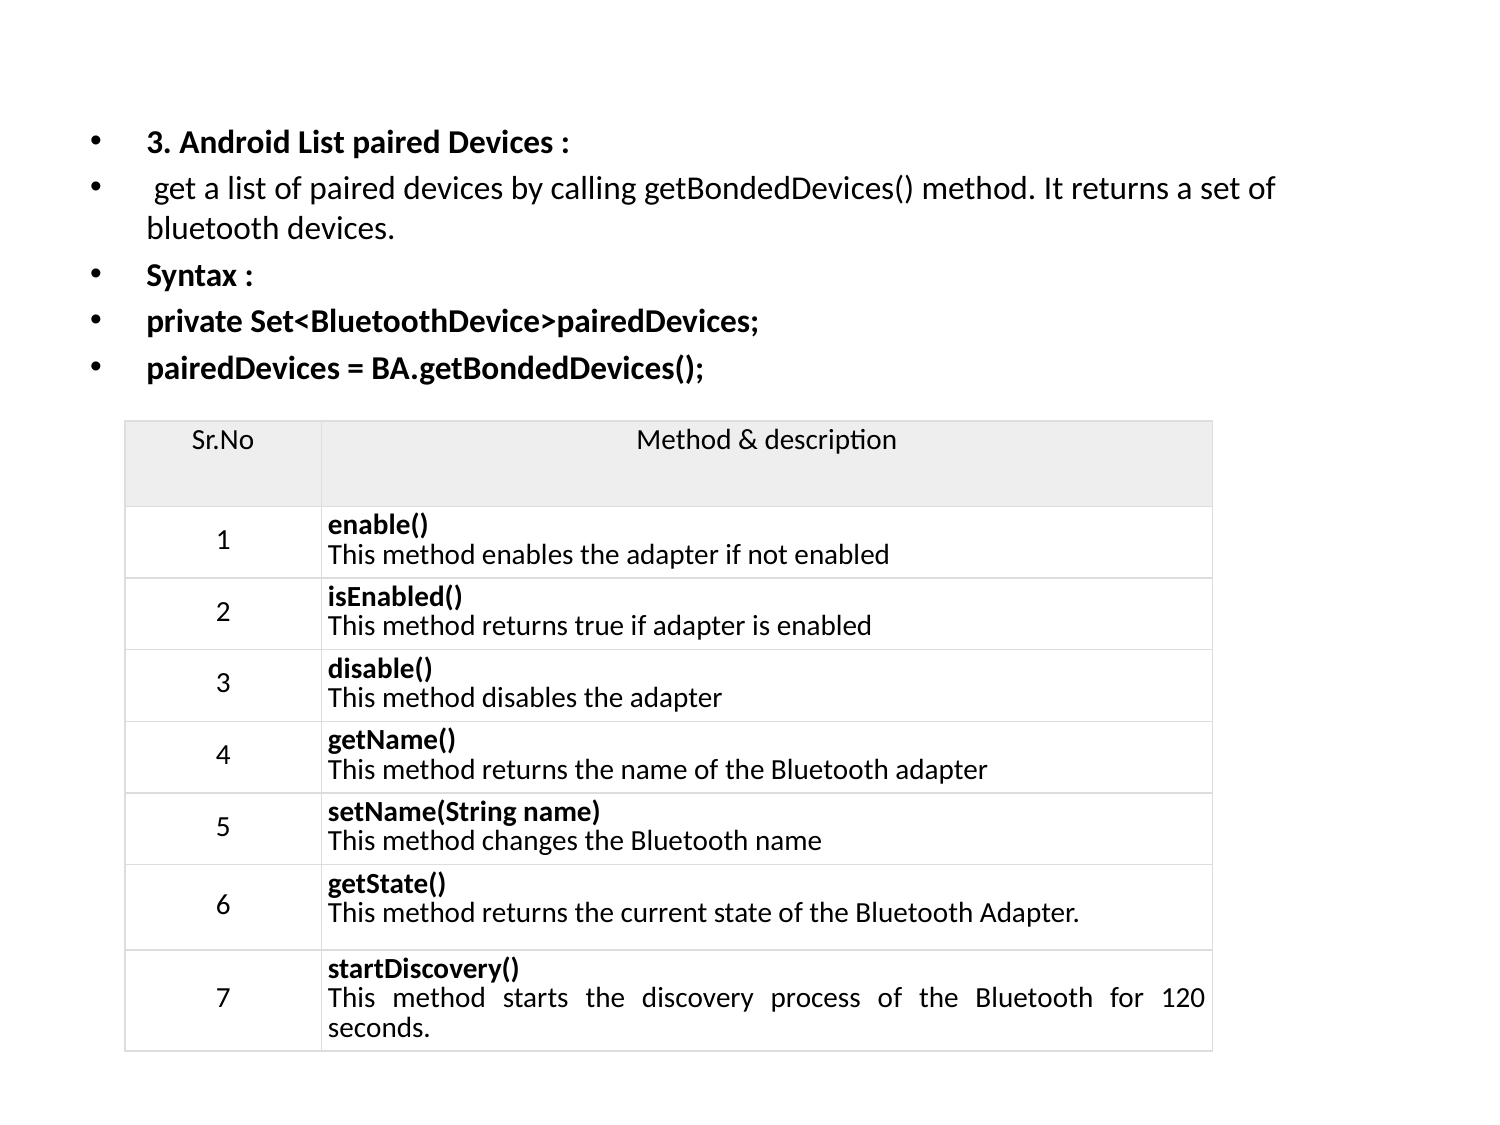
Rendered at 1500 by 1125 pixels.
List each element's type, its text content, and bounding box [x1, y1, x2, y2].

table_cell 1 [126, 507, 321, 577]
table_header Method & description [322, 422, 1212, 506]
table_cell 4 [126, 722, 321, 792]
table_cell disable() This method disables the adapter [322, 650, 1212, 721]
table_cell 6 [126, 865, 321, 949]
list 3. Android List paired Devices : get a list of paired devices by calling getBondedDevices() method. It returns a set of bluetooth devices. Syntax : private Set<BluetoothDevice>pairedDevices; pairedDevices = BA.getBondedDevices(); [75, 112, 1425, 1005]
table_cell 2 [126, 579, 321, 649]
table_header Sr.No [126, 422, 321, 506]
table_cell setName(String name) This method changes the Bluetooth name [322, 794, 1212, 864]
table_cell 5 [126, 794, 321, 864]
table_cell isEnabled() This method returns true if adapter is enabled [322, 579, 1212, 649]
table_cell 7 [126, 951, 321, 1050]
table_cell 3 [126, 650, 321, 721]
table_cell getName() This method returns the name of the Bluetooth adapter [322, 722, 1212, 792]
table_cell getState() This method returns the current state of the Bluetooth Adapter. [322, 865, 1212, 949]
table_cell startDiscovery() This method starts the discovery process of the Bluetooth for 120 seconds. [322, 951, 1212, 1050]
table_cell enable() This method enables the adapter if not enabled [322, 507, 1212, 577]
